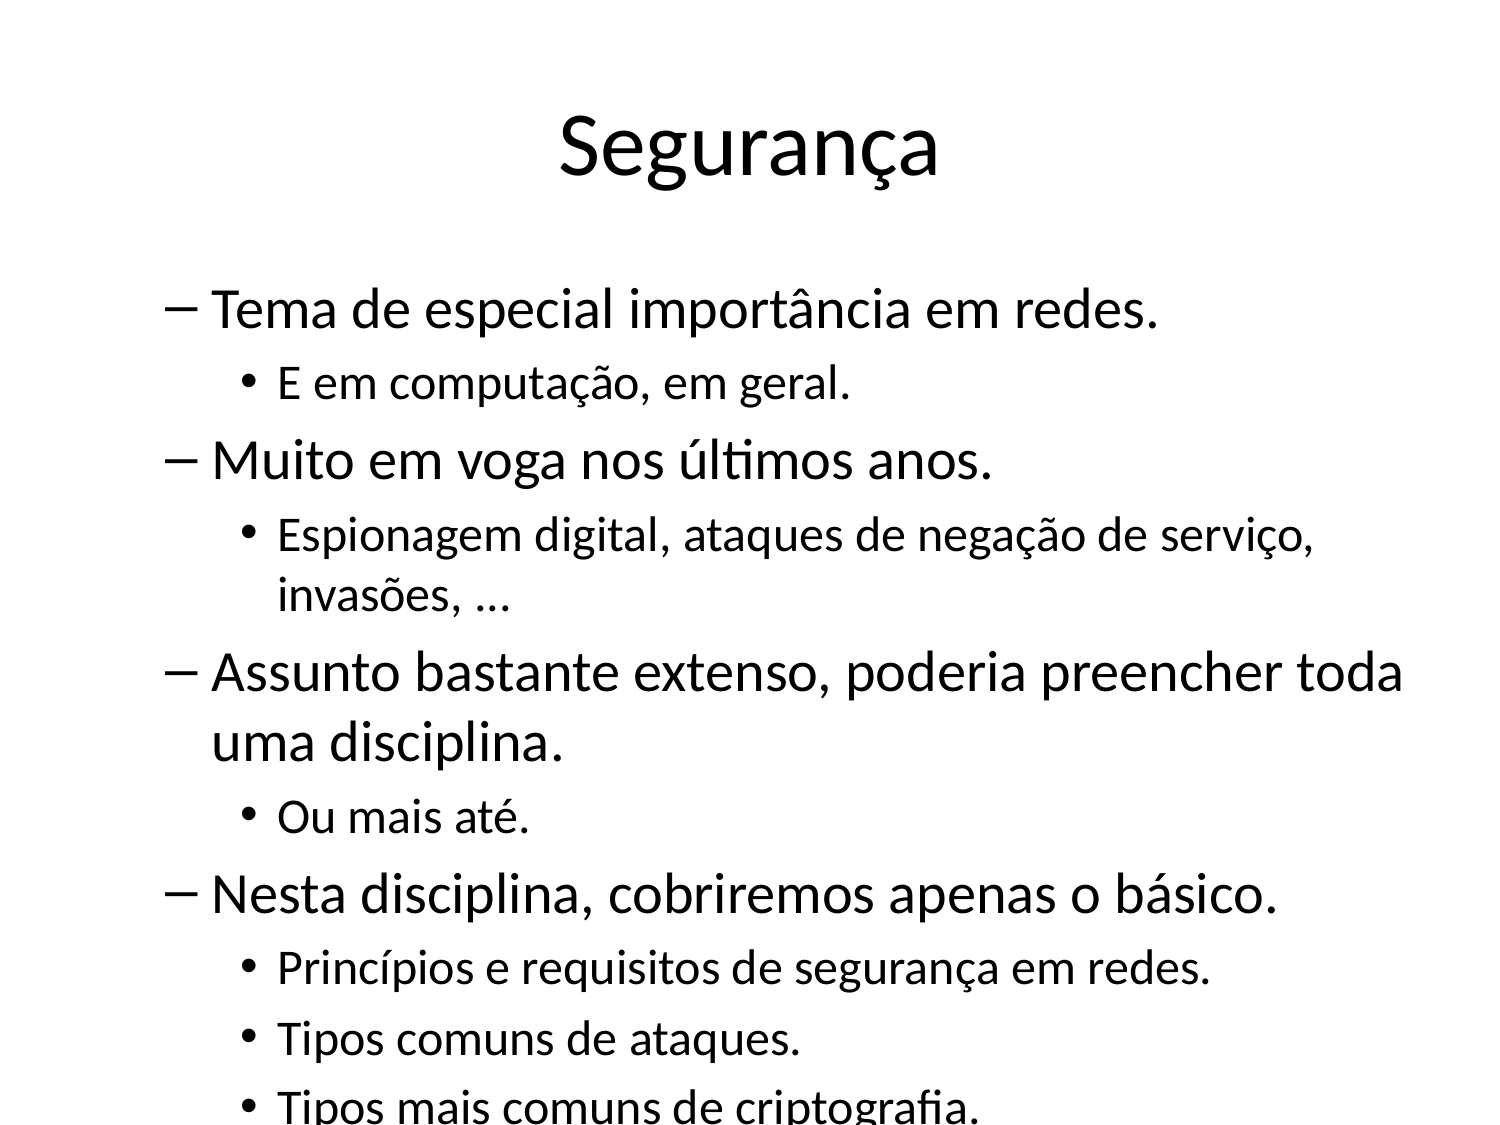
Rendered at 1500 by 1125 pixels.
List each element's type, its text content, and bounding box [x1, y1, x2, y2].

title Segurança [75, 45, 1425, 233]
list Tema de especial importância em redes. E em computação, em geral. Muito em voga nos últimos anos. Espionagem digital, ataques de negação de serviço, invasões, ... Assunto bastante extenso, poderia preencher toda uma disciplina. Ou mais até. Nesta disciplina, cobriremos apenas o básico. Princípios e requisitos de segurança em redes. Tipos comuns de ataques. Tipos mais comuns de criptografia. Como utilizar a criptografia para garantir requisitos de segurança. Protocolos e aplicações tradicionais com foco em segurança. Segurança operacional. [75, 262, 1425, 1005]
